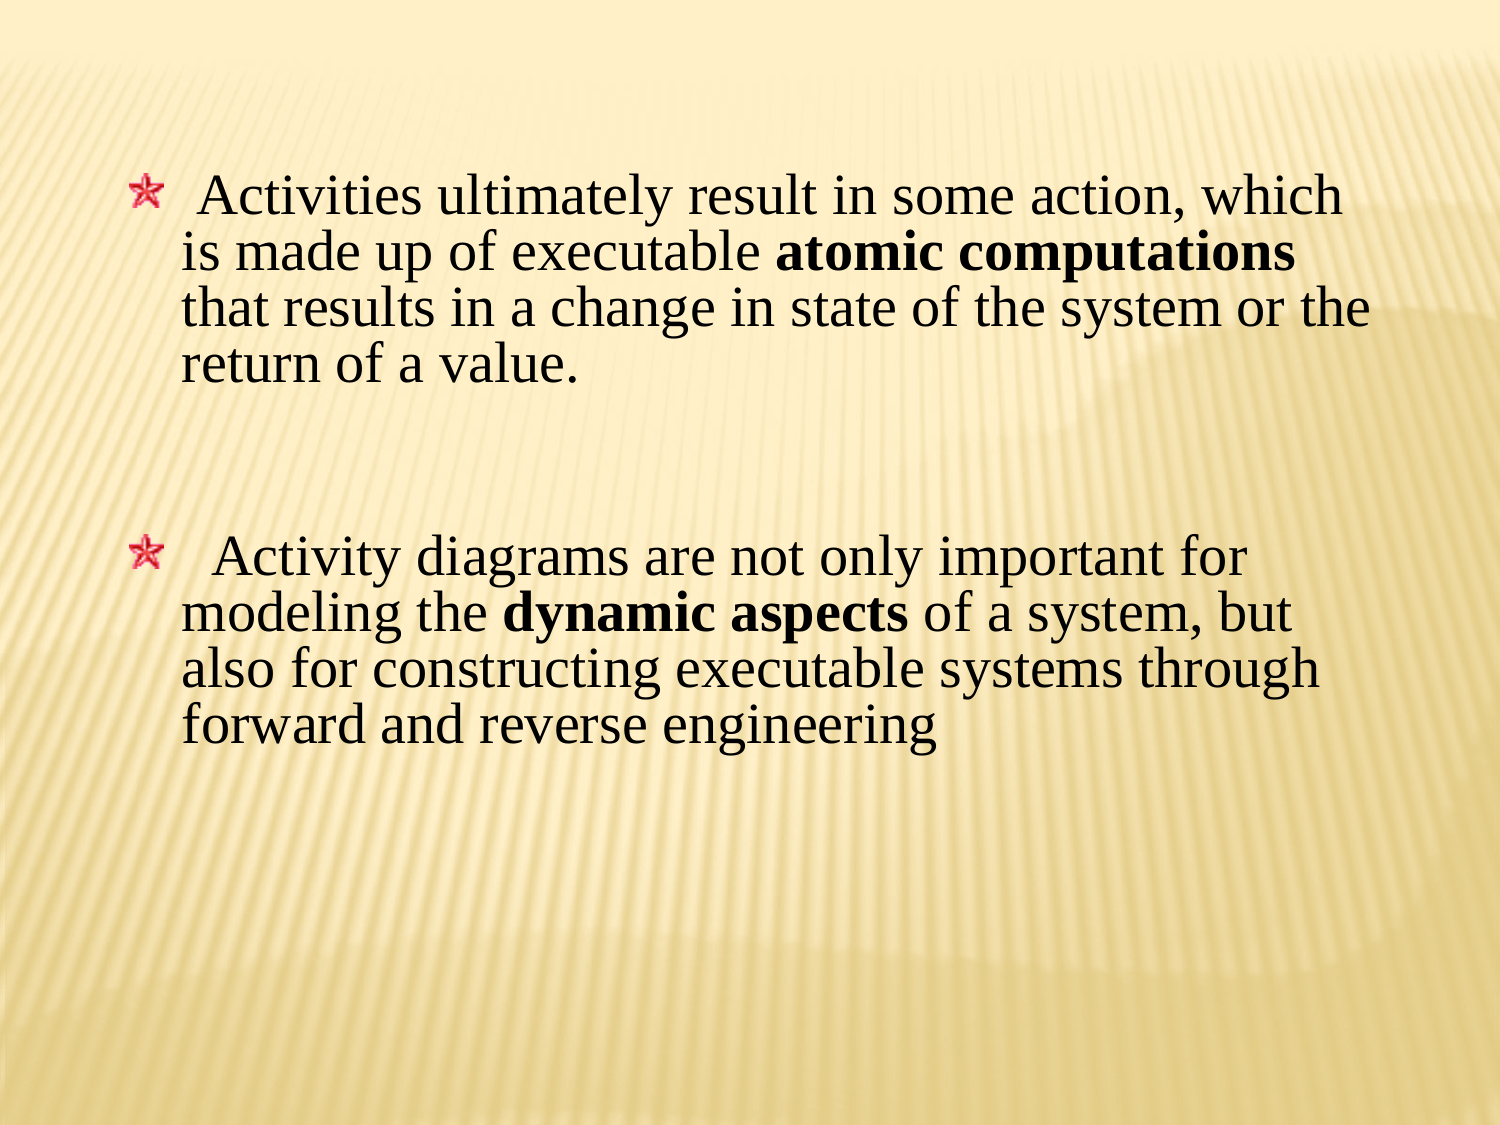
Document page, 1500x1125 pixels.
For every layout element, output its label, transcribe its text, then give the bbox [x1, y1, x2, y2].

picture [129, 173, 164, 208]
text_box Activities ultimately result in some action, which is made up of executable atomic computations that results in a change in state of the system or the return of a value. Activity diagrams are not only important for modeling the dynamic aspects of a system, but also for constructing executable systems through forward and reverse engineering [112, 162, 1413, 763]
picture [129, 534, 164, 569]
